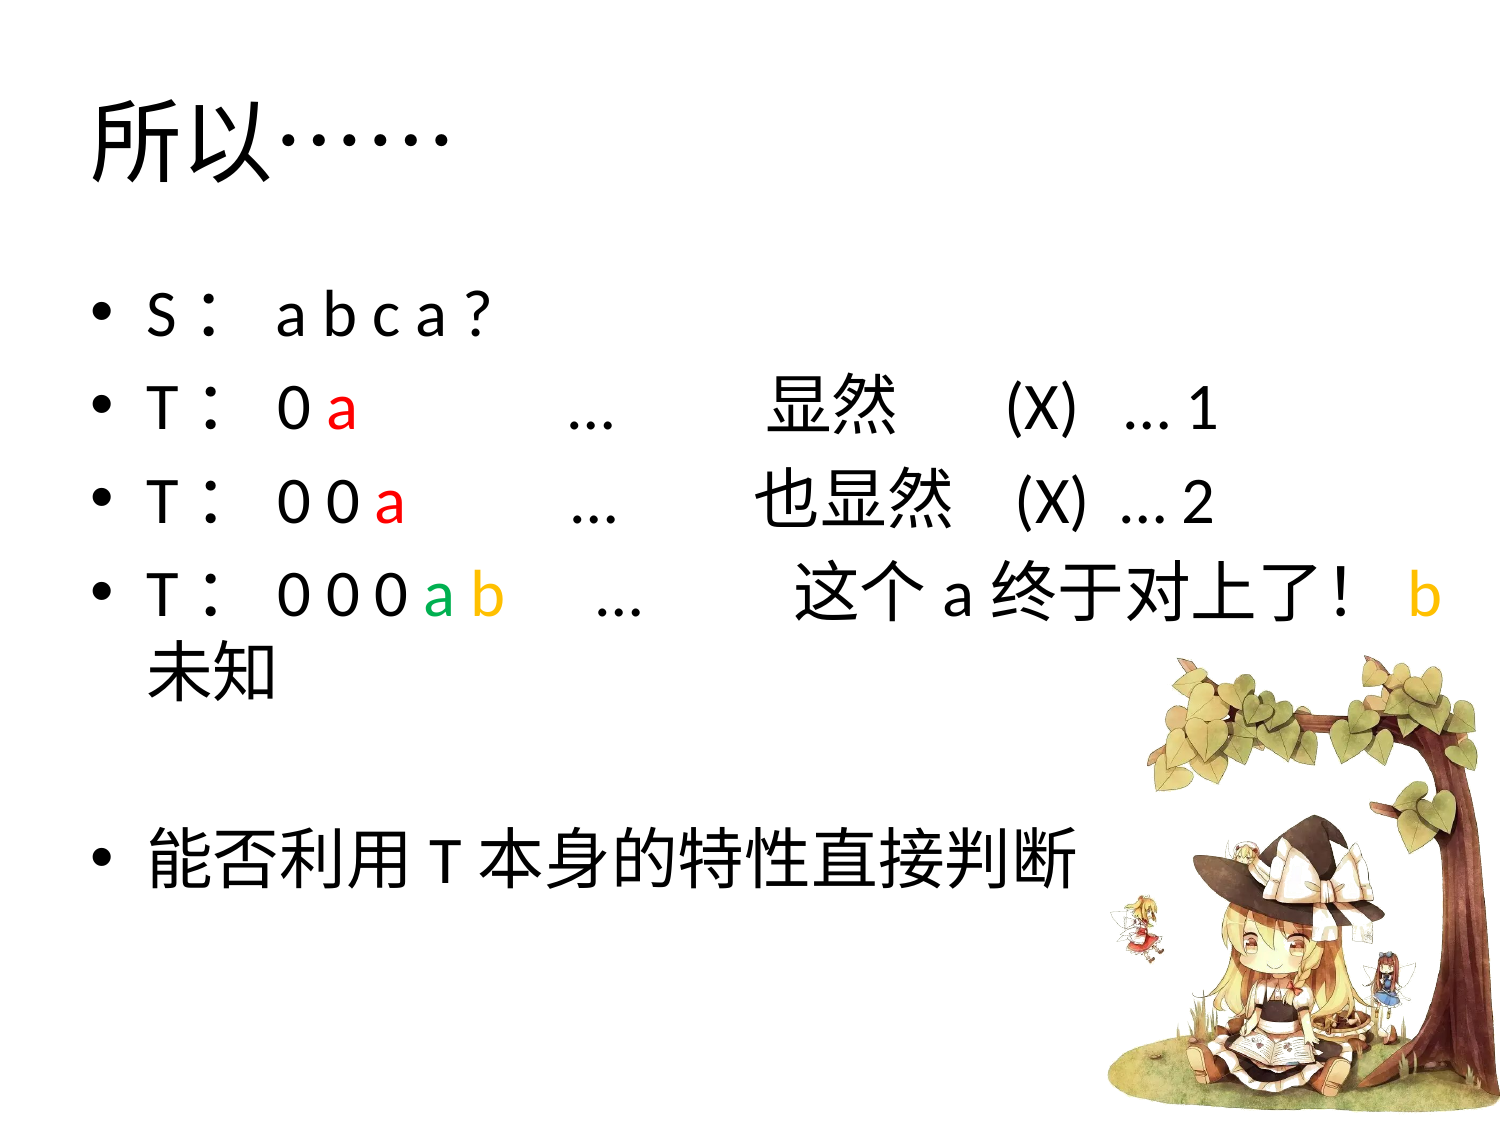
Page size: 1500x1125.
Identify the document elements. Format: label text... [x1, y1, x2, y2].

list S：a b c a ? T：0 a … 显然 (X) … 1 T：0 0 a … 也显然 (X) … 2 T：0 0 0 a b … 这个a终于对上了！b未知 能否利用T本身的特性直接判断 [75, 262, 1500, 1005]
title 所以…… [75, 45, 1425, 233]
picture [1099, 1005, 1500, 1125]
